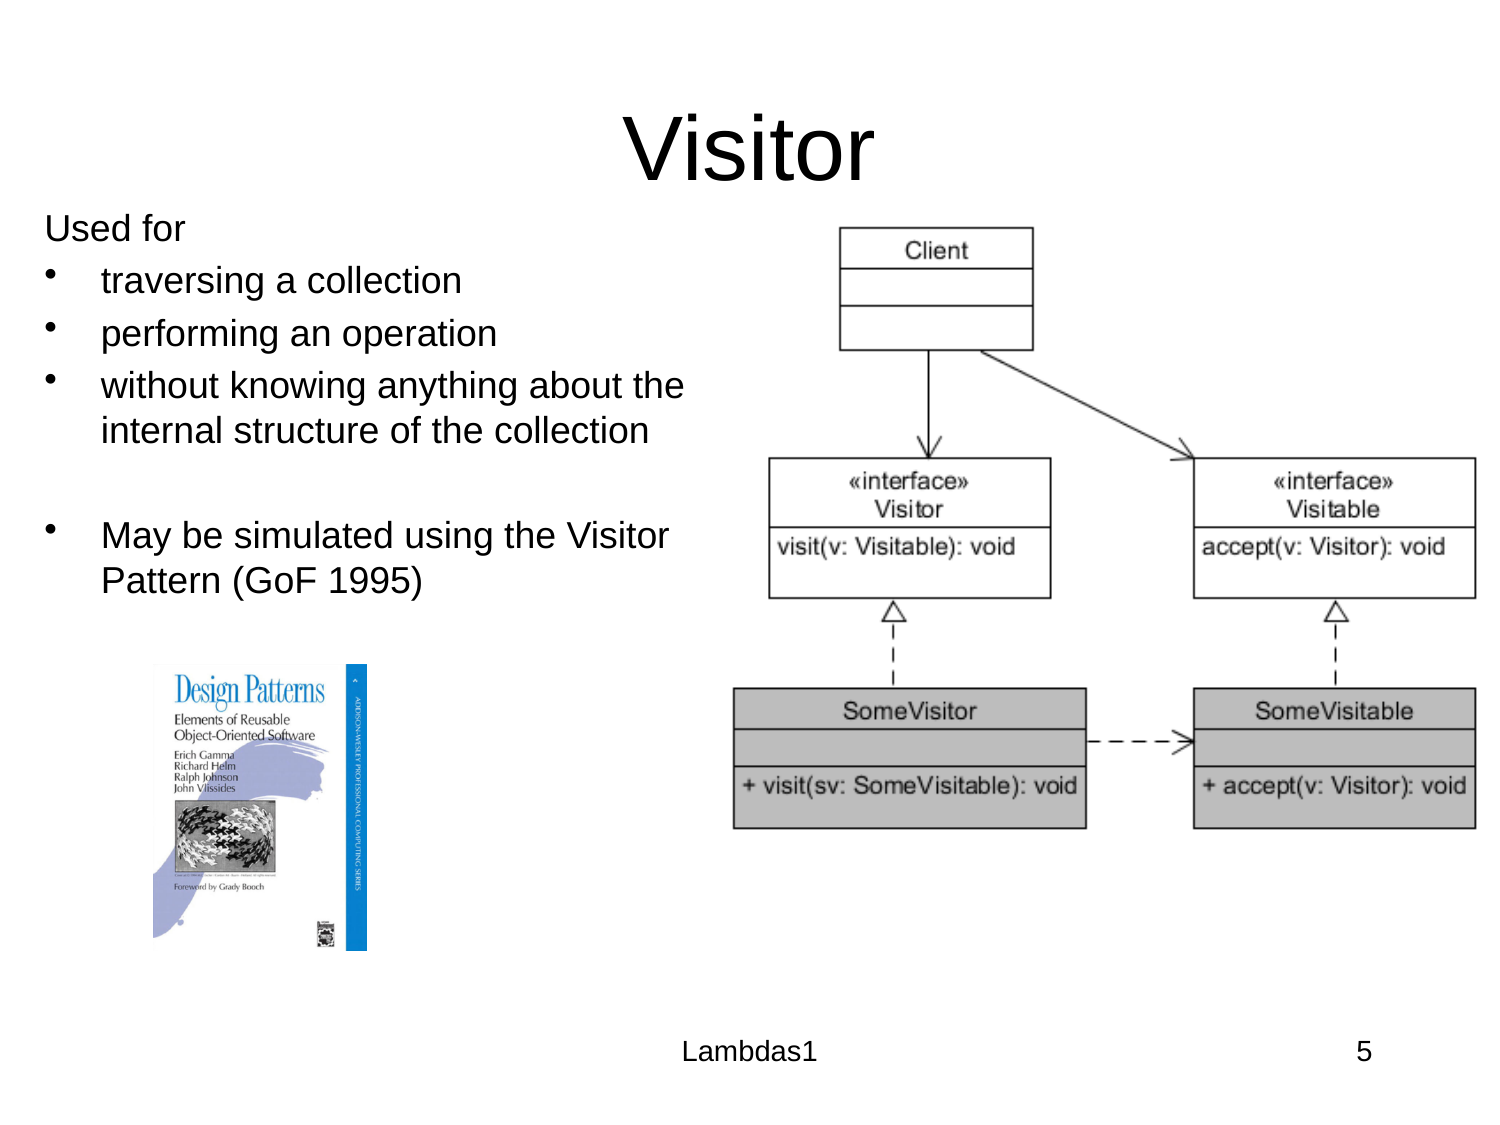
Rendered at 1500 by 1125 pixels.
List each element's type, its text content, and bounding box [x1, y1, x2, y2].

picture [153, 664, 367, 951]
picture [698, 192, 1500, 865]
footer Lambdas1 [512, 1024, 988, 1101]
slide_number 5 [1074, 1024, 1388, 1101]
text_box Visitor [112, 78, 1388, 210]
list Used for traversing a collection performing an operation without knowing anything about the internal structure of the collection May be simulated using the Visitor Pattern (GoF 1995) [29, 196, 693, 753]
